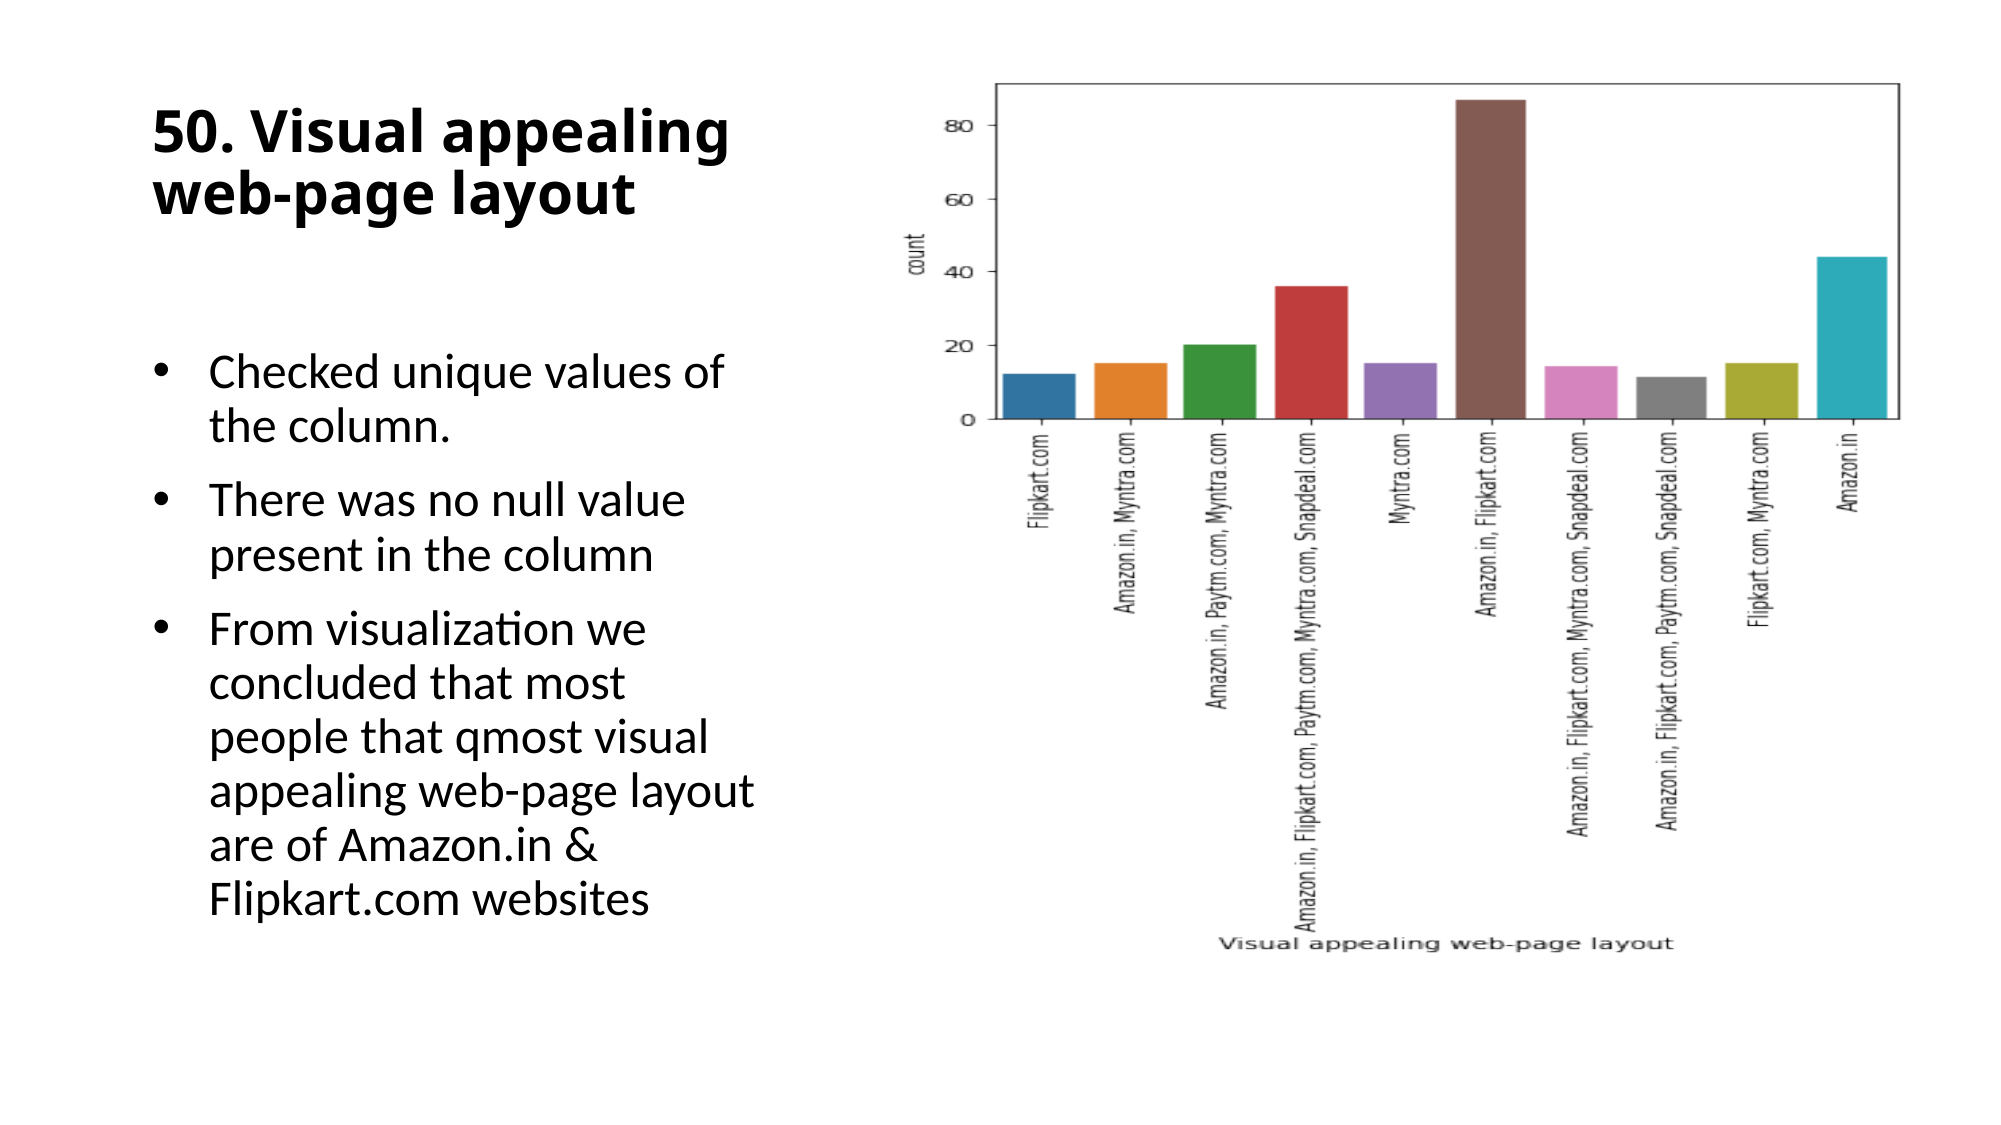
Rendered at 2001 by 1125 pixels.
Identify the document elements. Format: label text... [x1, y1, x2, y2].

list Checked unique values of the column. There was no null value present in the column From visualization we concluded that most people that qmost visual appealing web-page layout are of Amazon.in & Flipkart.com websites [137, 337, 783, 1073]
title 50. Visual appealing web-page layout [137, 75, 783, 235]
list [884, 74, 1915, 962]
